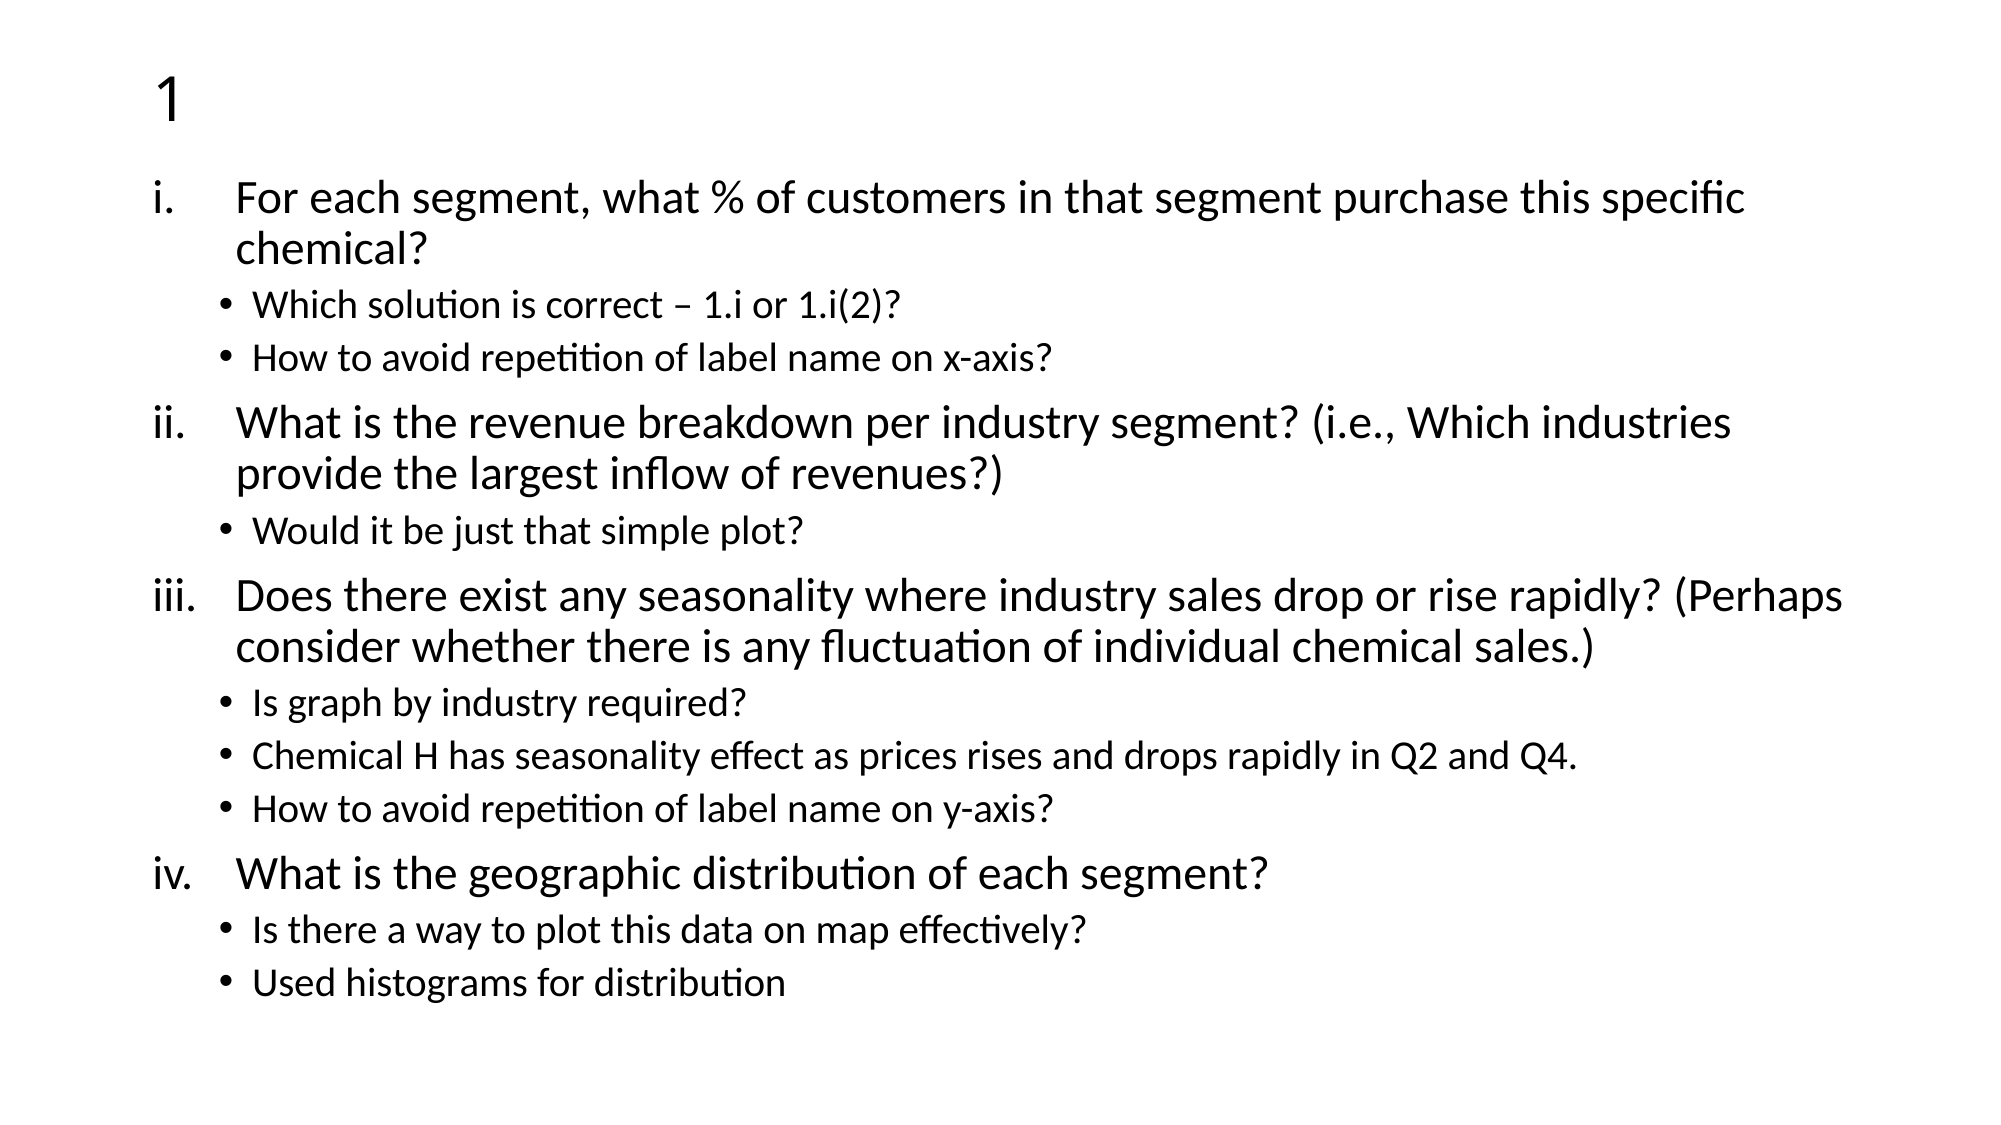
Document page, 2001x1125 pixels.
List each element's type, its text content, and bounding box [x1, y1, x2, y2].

list For each segment, what % of customers in that segment purchase this specific chemical? Which solution is correct – 1.i or 1.i(2)? How to avoid repetition of label name on x-axis? What is the revenue breakdown per industry segment? (i.e., Which industries provide the largest inflow of revenues?) Would it be just that simple plot? Does there exist any seasonality where industry sales drop or rise rapidly? (Perhaps consider whether there is any fluctuation of individual chemical sales.) Is graph by industry required? Chemical H has seasonality effect as prices rises and drops rapidly in Q2 and Q4. How to avoid repetition of label name on y-axis? What is the geographic distribution of each segment? Is there a way to plot this data on map effectively? Used histograms for distribution [137, 164, 1863, 1014]
title 1 [137, 59, 1863, 143]
